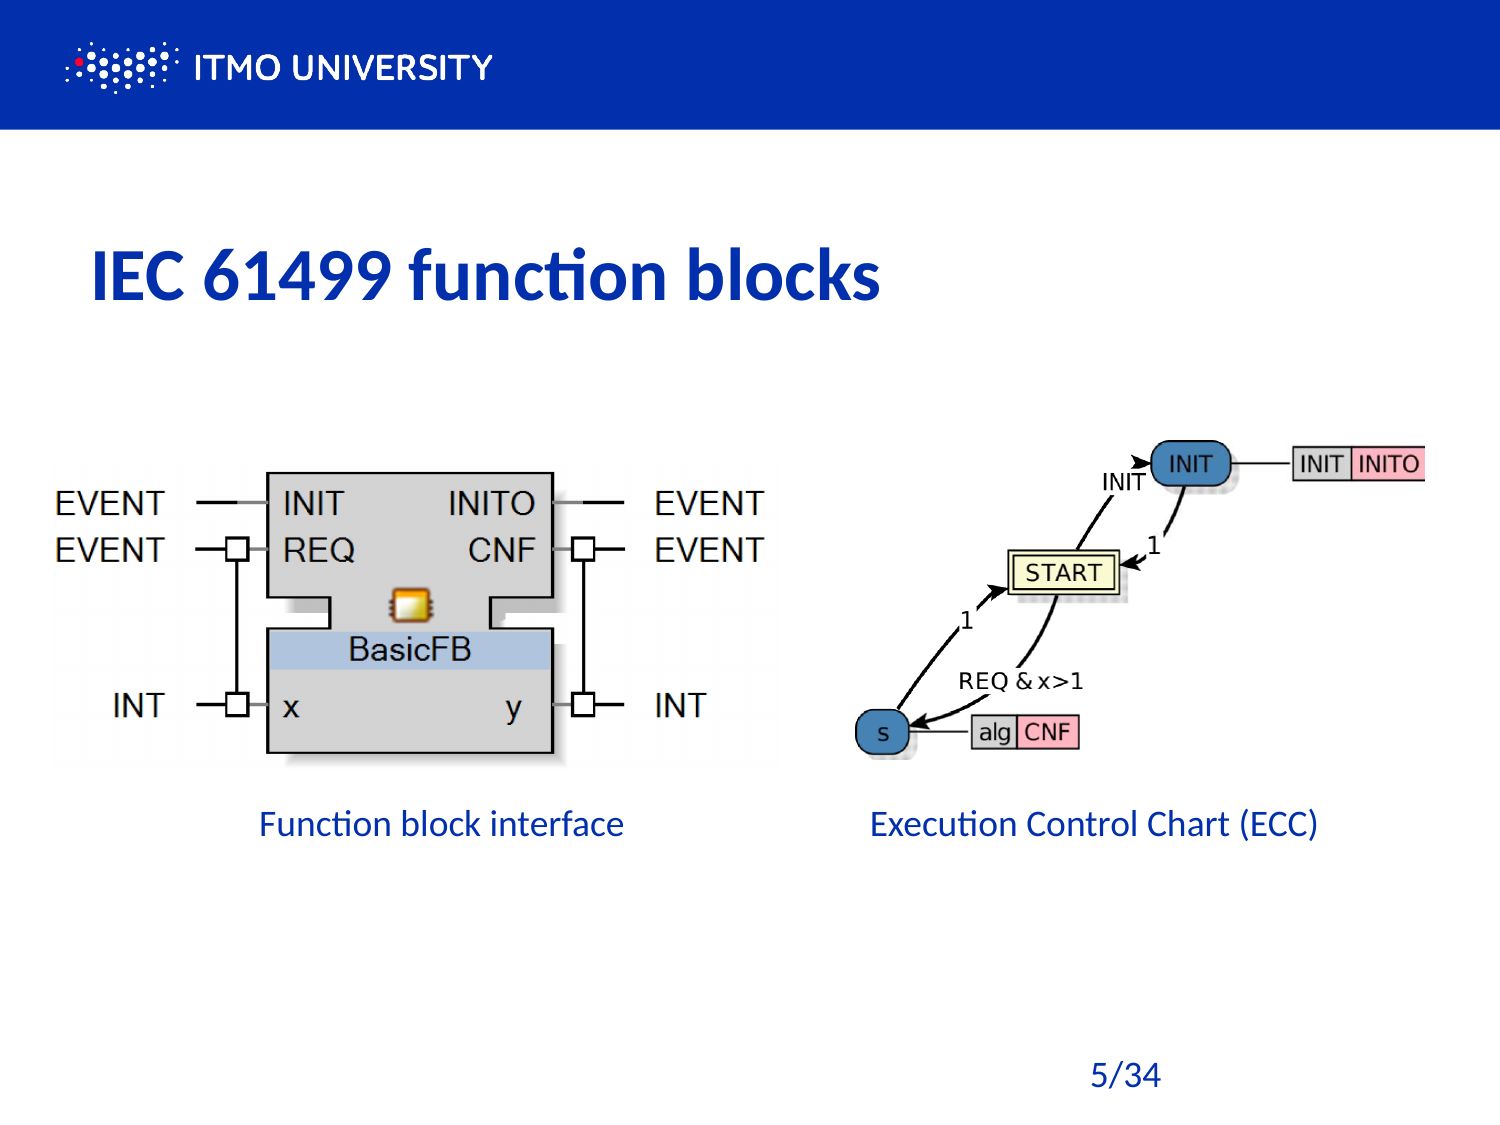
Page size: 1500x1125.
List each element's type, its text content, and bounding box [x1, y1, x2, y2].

text_box Function block interface [244, 791, 779, 852]
text_box Execution Control Chart (ECC) [854, 791, 1389, 852]
slide_number 5/34 [1074, 1042, 1425, 1103]
picture [854, 440, 1426, 760]
picture [0, 0, 545, 140]
title IEC 61499 function blocks [75, 202, 1425, 339]
picture [50, 464, 779, 774]
